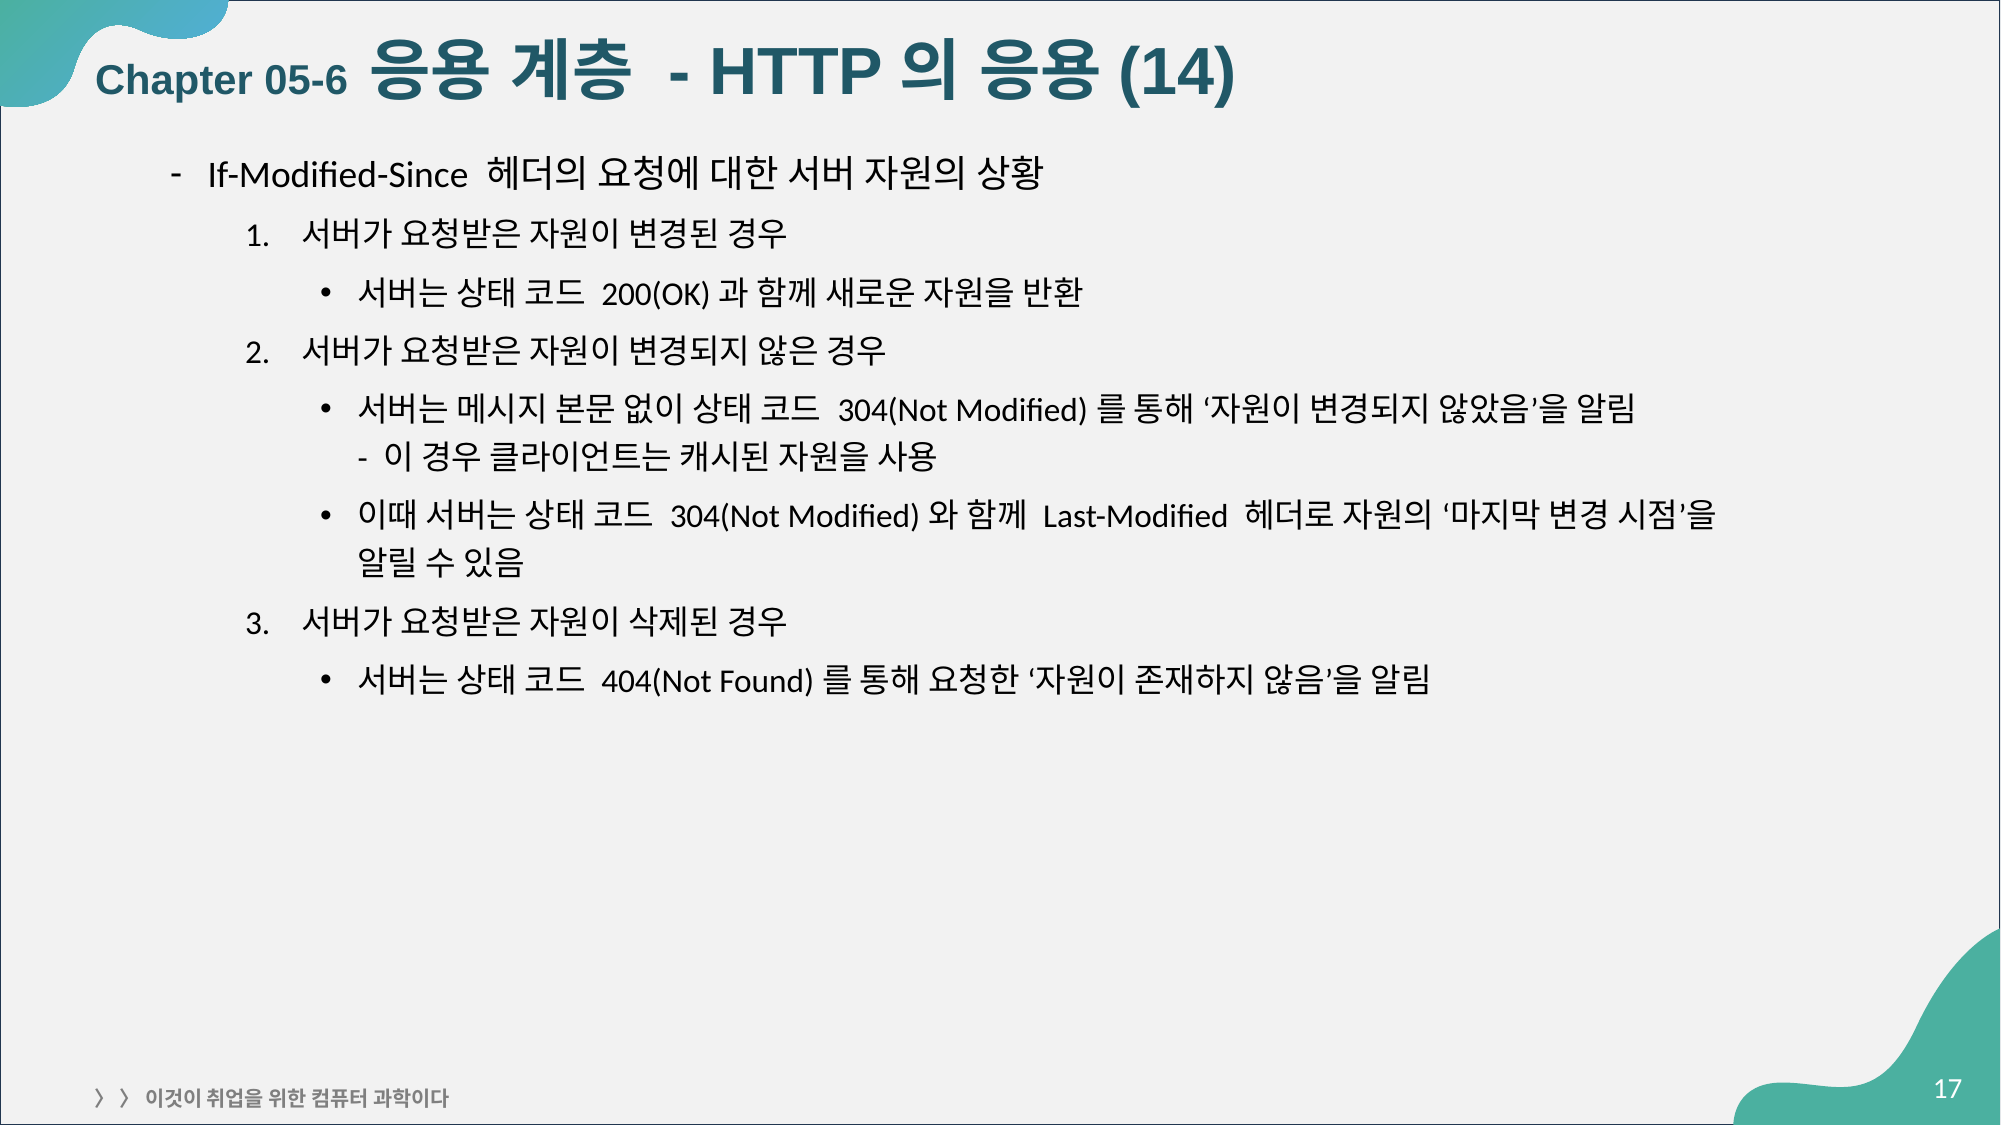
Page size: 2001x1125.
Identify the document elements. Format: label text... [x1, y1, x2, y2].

footer 〉 〉 이것이 취업을 위한 컴퓨터 과학이다 [79, 1078, 755, 1114]
slide_number ‹#› [1917, 1061, 1984, 1122]
list If-Modified-Since 헤더의 요청에 대한 서버 자원의 상황 서버가 요청받은 자원이 변경된 경우 서버는 상태 코드 200(OK)과 함께 새로운 자원을 반환 서버가 요청받은 자원이 변경되지 않은 경우 서버는 메시지 본문 없이 상태 코드 304(Not Modified)를 통해 ‘자원이 변경되지 않았음’을 알림 - 이 경우 클라이언트는 캐시된 자원을 사용 이때 서버는 상태 코드 304(Not Modified)와 함께 Last-Modified 헤더로 자원의 ‘마지막 변경 시점’을 알릴 수 있음 서버가 요청받은 자원이 삭제된 경우 서버는 상태 코드 404(Not Found)를 통해 요청한 ‘자원이 존재하지 않음’을 알림 [79, 133, 1931, 1035]
title Chapter 05-6 응용 계층 - HTTP의 응용(14) [79, 17, 1931, 128]
